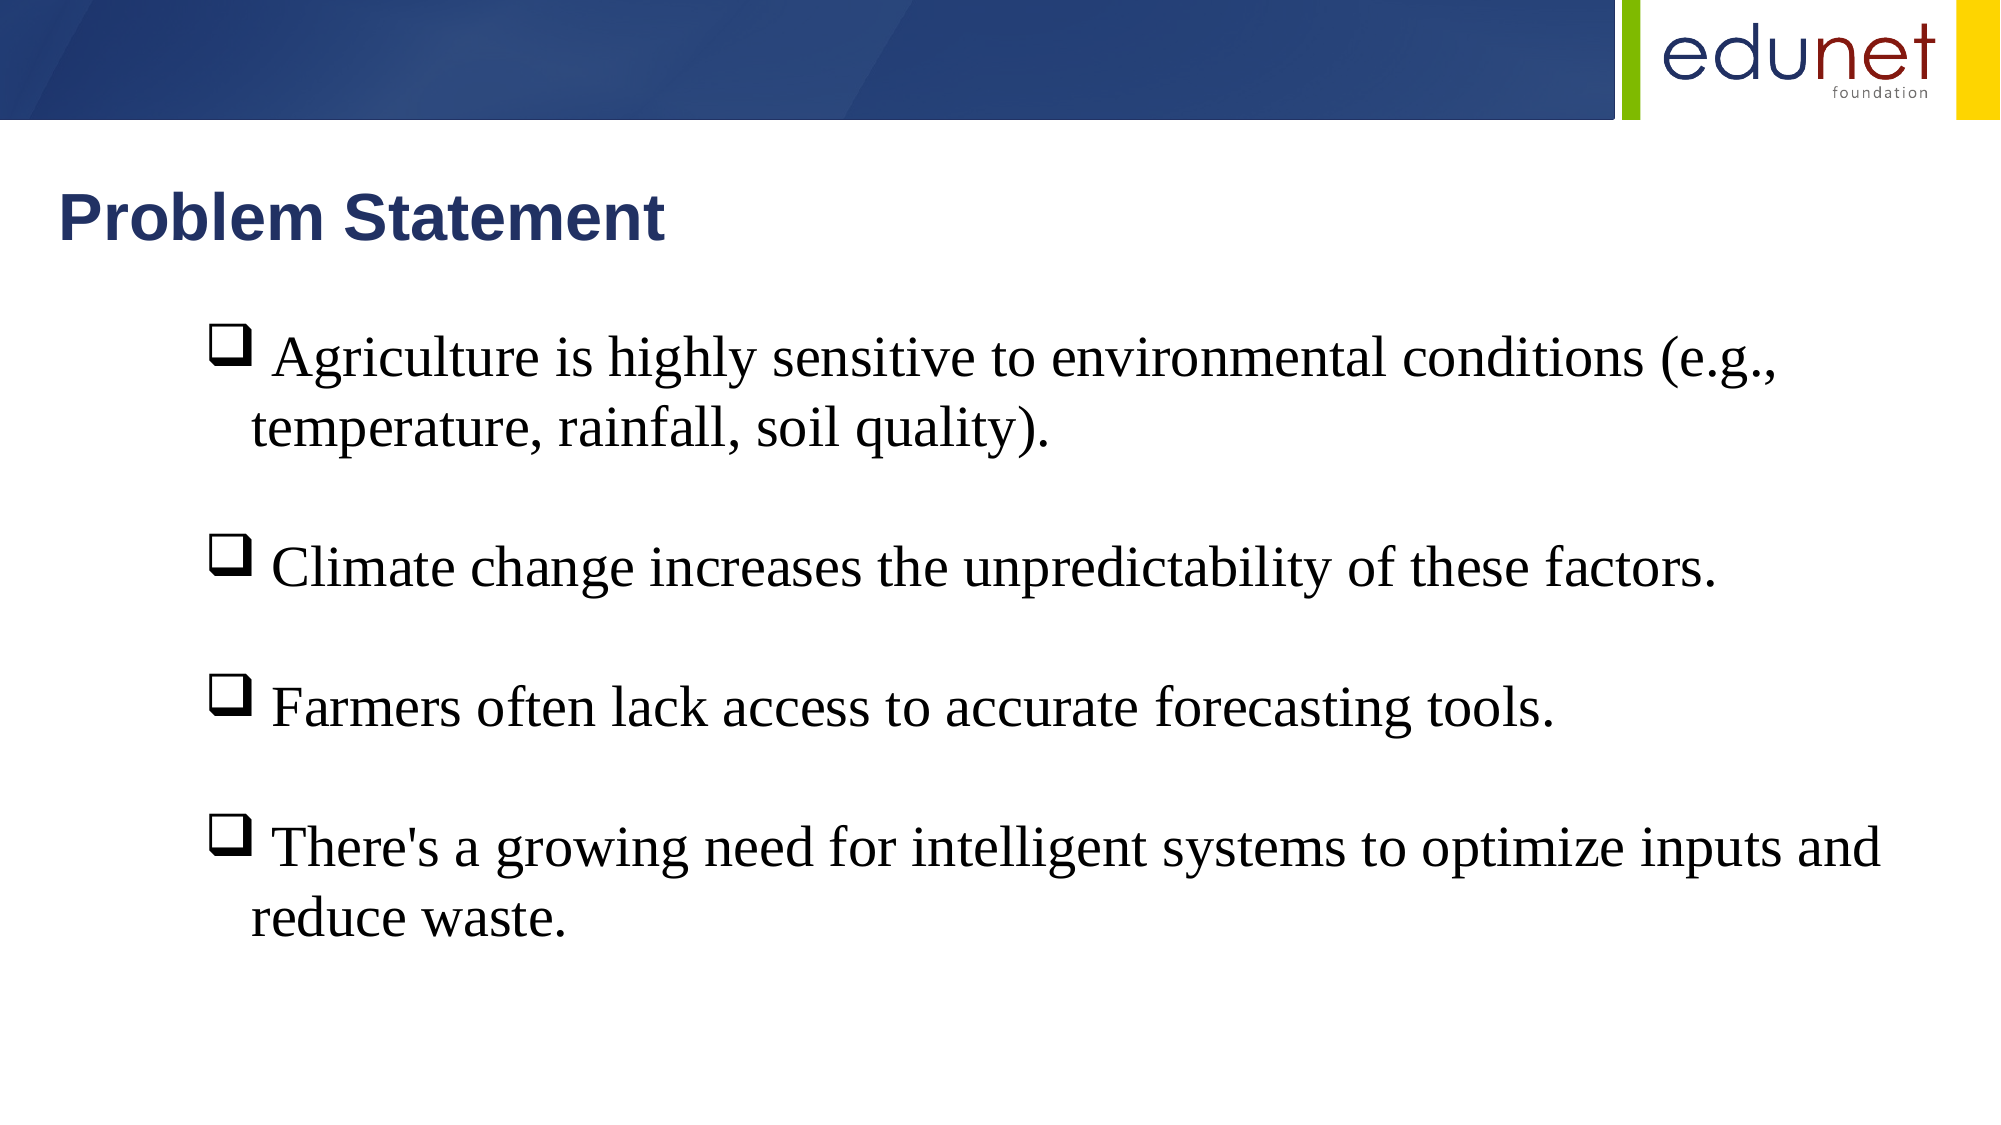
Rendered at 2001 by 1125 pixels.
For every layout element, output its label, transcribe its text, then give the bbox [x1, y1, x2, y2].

picture [1652, 12, 1948, 108]
text_box Agriculture is highly sensitive to environmental conditions (e.g., temperature, rainfall, soil quality). Climate change increases the unpredictability of these factors. Farmers often lack access to accurate forecasting tools. There's a growing need for intelligent systems to optimize inputs and reduce waste. [189, 310, 1901, 956]
text_box Problem Statement [43, 166, 1045, 262]
